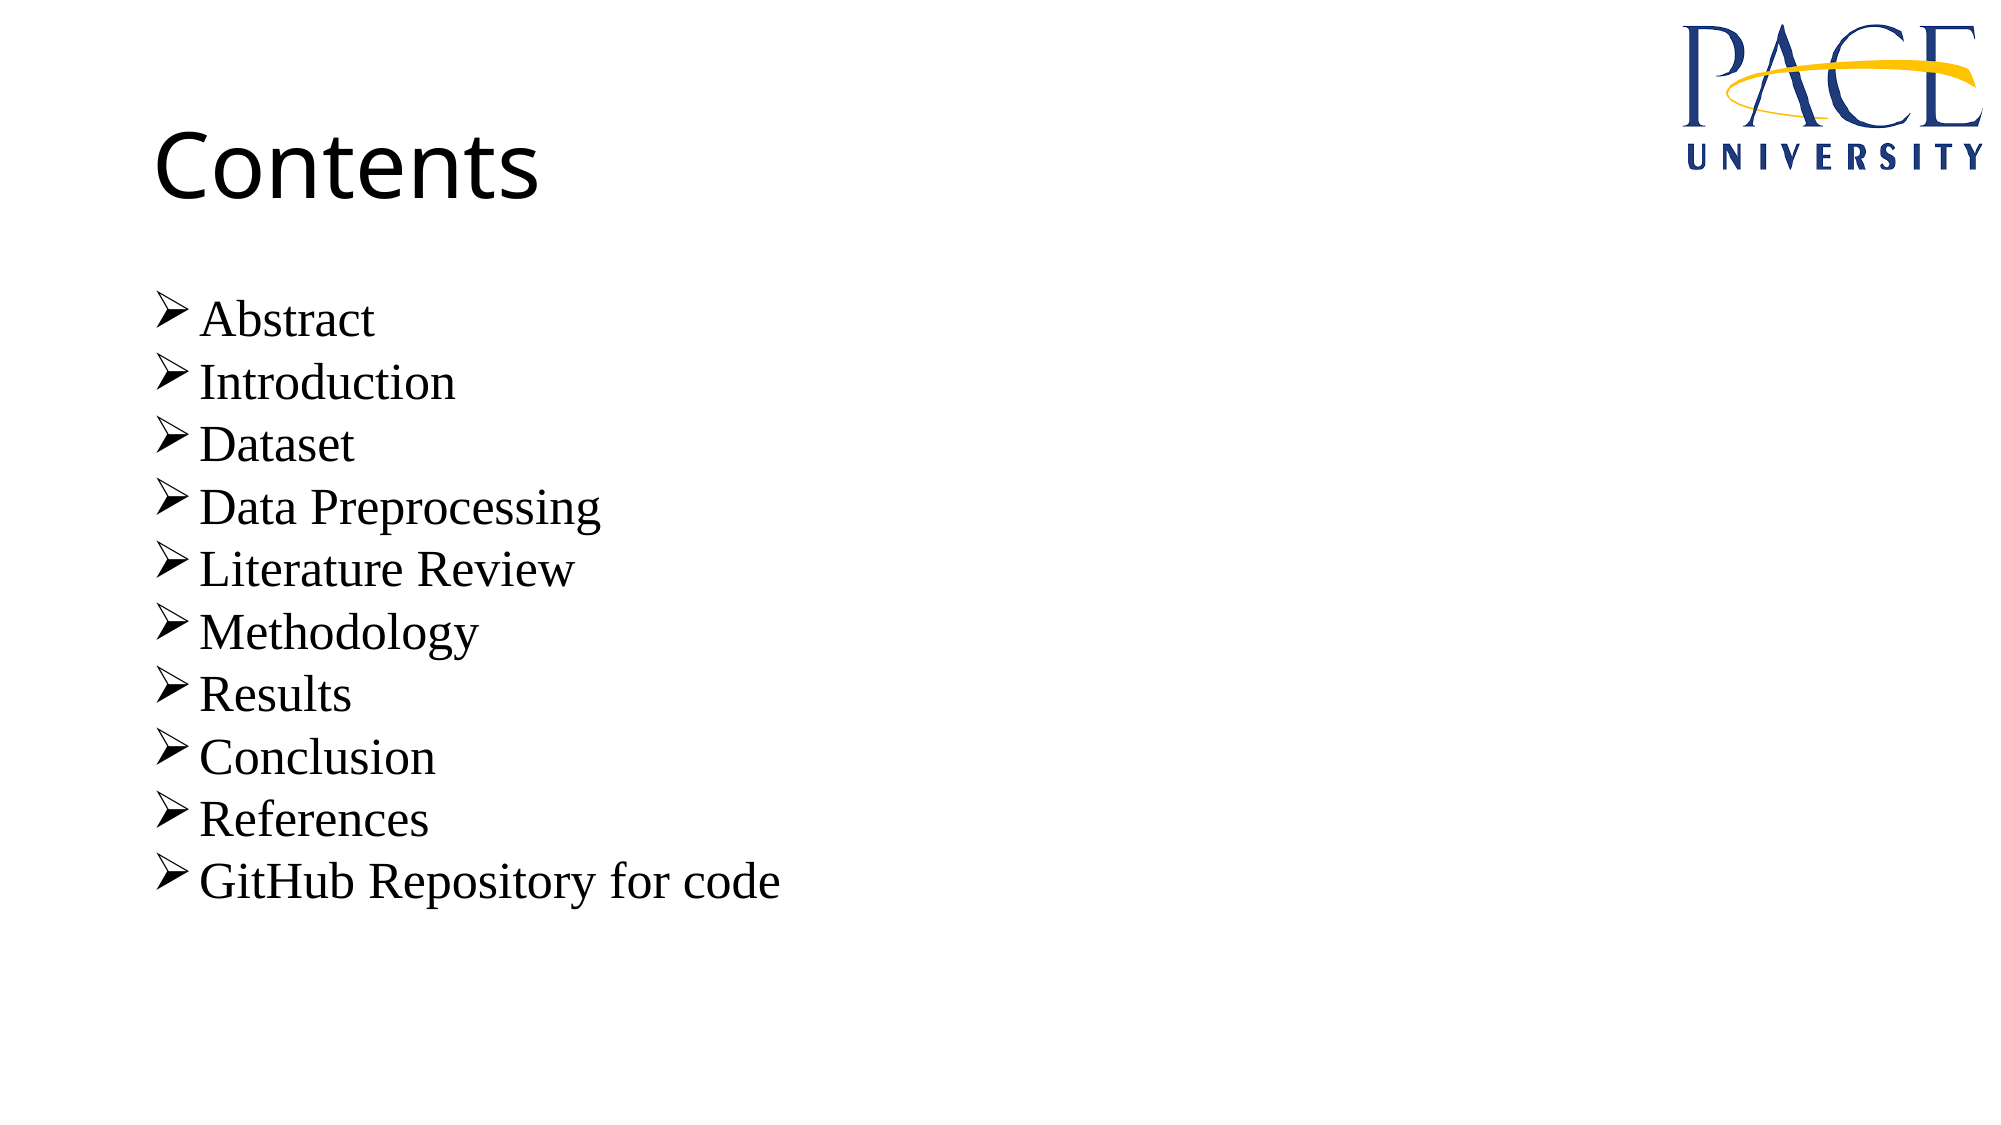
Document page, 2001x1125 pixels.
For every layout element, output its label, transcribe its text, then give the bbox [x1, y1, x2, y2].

picture [1681, 24, 1983, 171]
title Contents [137, 59, 1863, 278]
text_box Abstract Introduction Dataset Data Preprocessing Literature Review Methodology Results Conclusion References GitHub Repository for code [137, 277, 906, 917]
